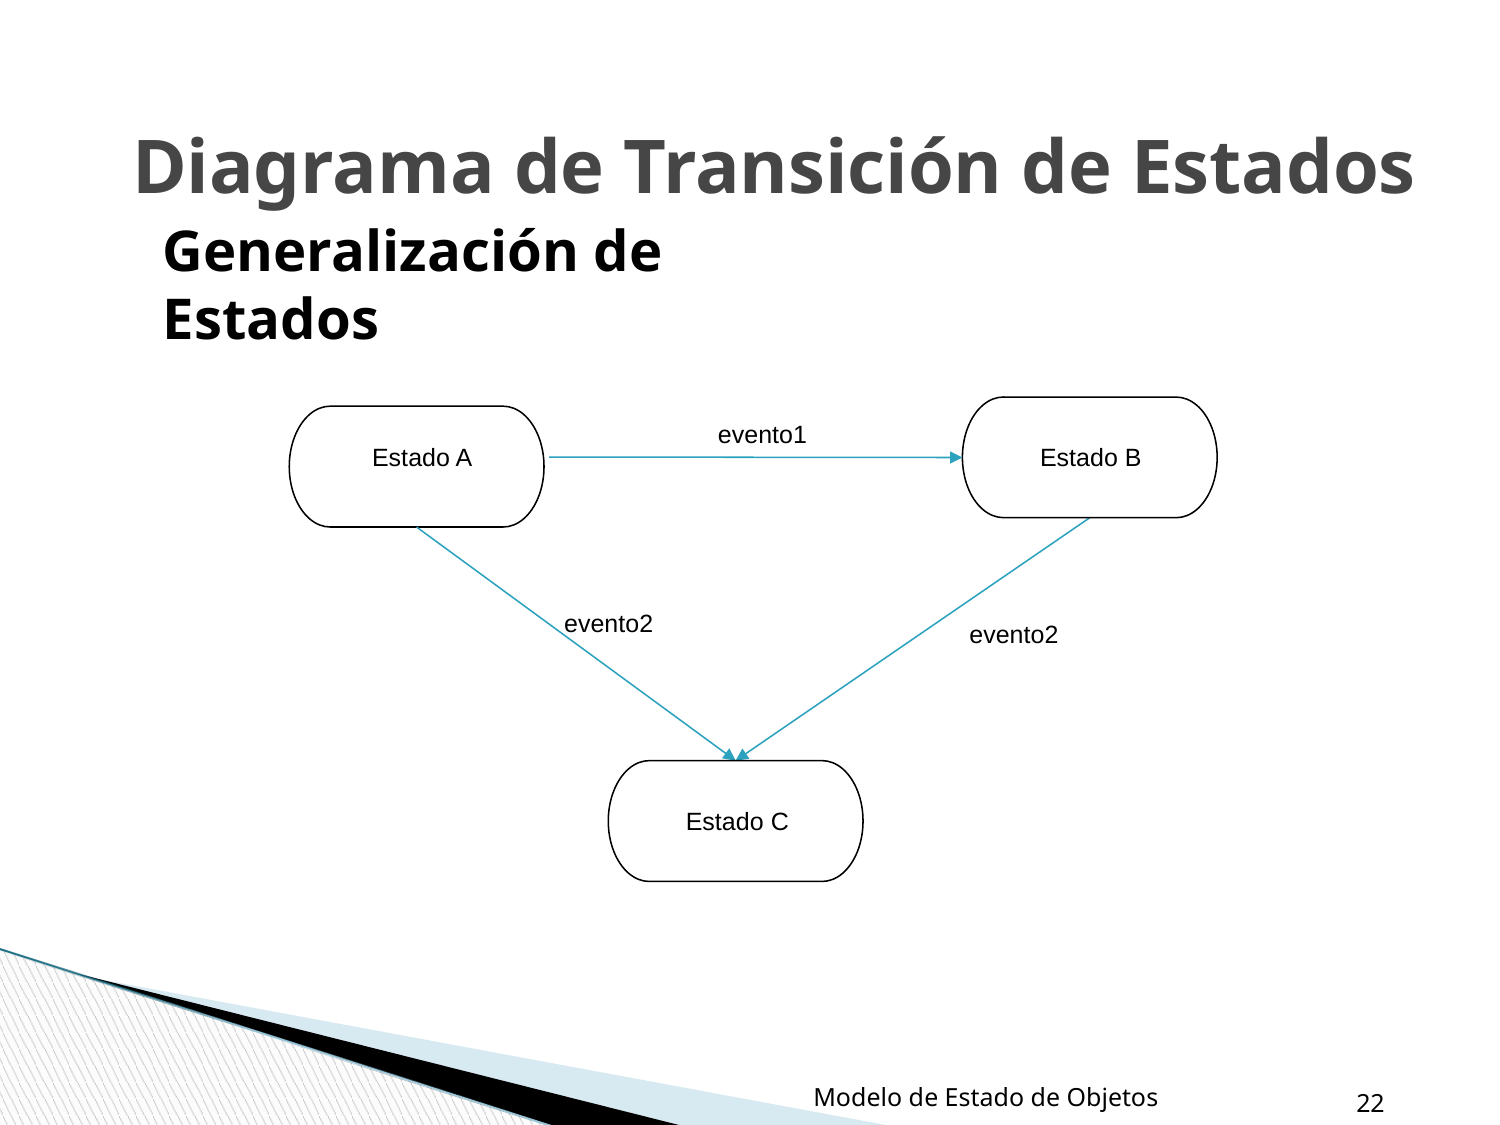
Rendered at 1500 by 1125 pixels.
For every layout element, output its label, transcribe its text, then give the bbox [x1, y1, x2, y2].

text_box Estado B [1025, 434, 1218, 480]
text_box Generalización de Estados [147, 258, 900, 358]
text_box [608, 769, 860, 882]
text_box evento1 [702, 410, 841, 455]
text_box Estado C [671, 798, 863, 844]
text_box Diagrama de Transición de Estados [99, 70, 1450, 258]
text_box [289, 406, 543, 528]
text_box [416, 526, 730, 761]
text_box ‹#› [1014, 1069, 1400, 1125]
text_box Estado A [357, 434, 550, 480]
text_box Modelo de Estado de Objetos [714, 1058, 1258, 1119]
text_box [735, 517, 1091, 761]
picture [0, 947, 559, 1125]
text_box [962, 397, 1215, 518]
